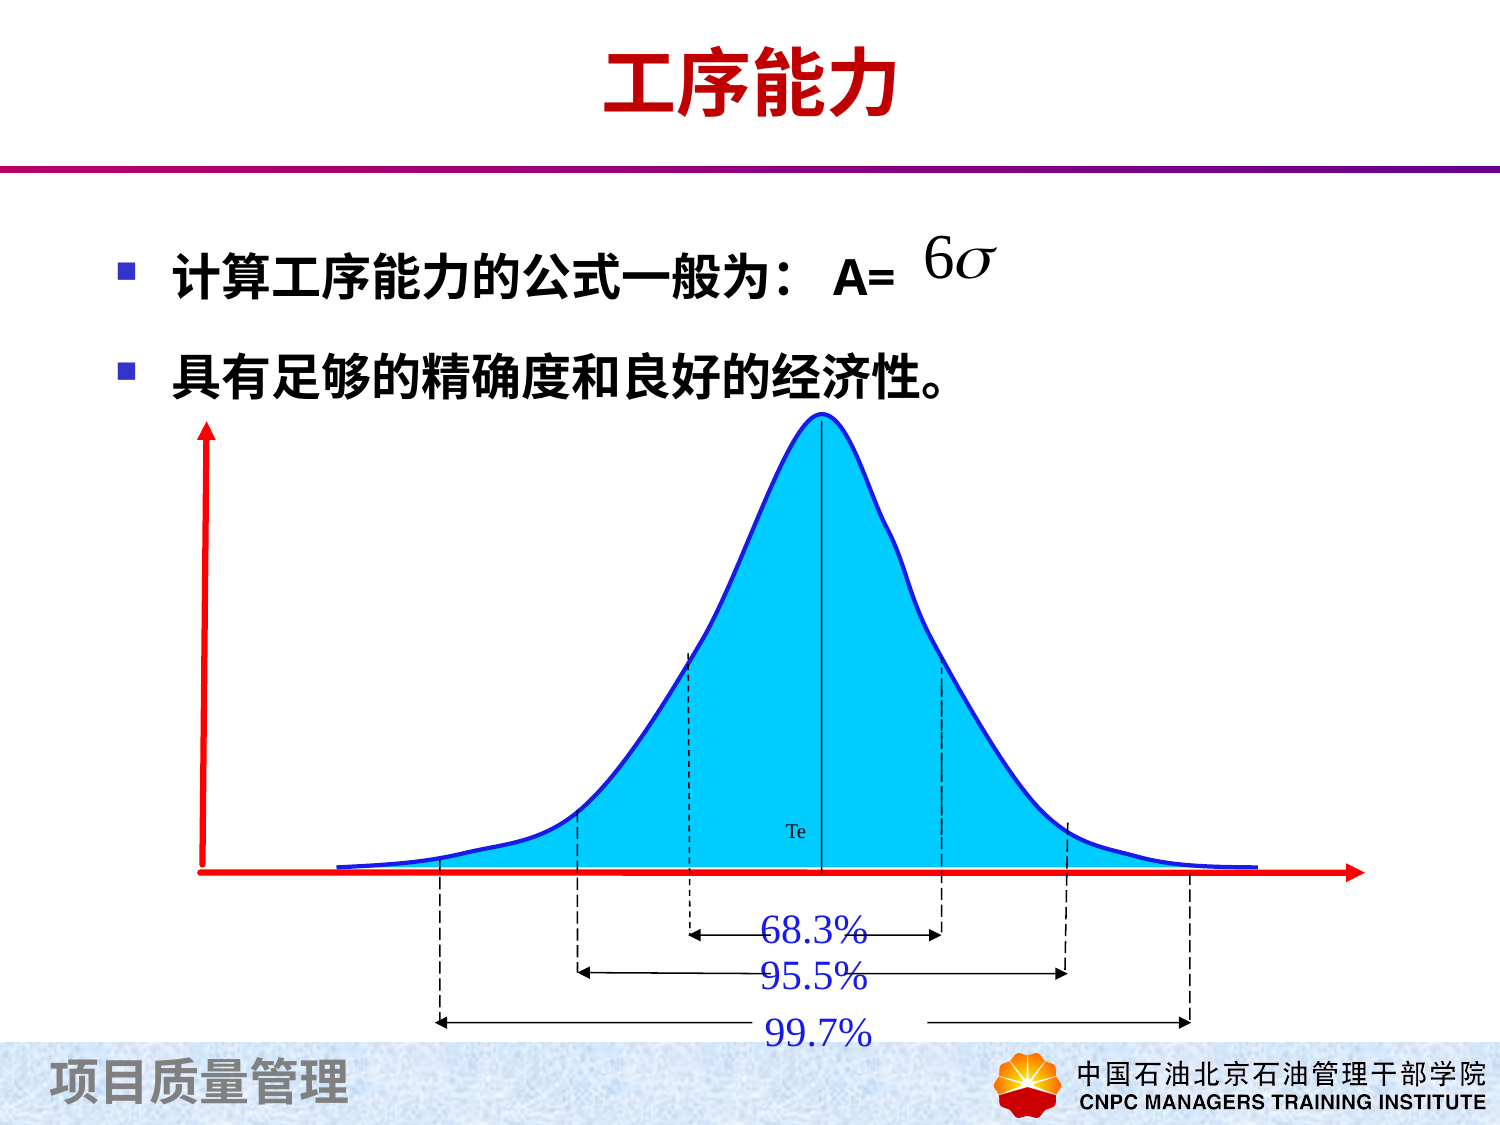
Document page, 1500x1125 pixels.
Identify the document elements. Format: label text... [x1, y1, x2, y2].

list 计算工序能力的公式一般为：A= 具有足够的精确度和良好的经济性。 [100, 207, 1401, 396]
picture [0, 1083, 1500, 1125]
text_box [915, 219, 1011, 295]
picture [112, 1089, 135, 1095]
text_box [0, 397, 1500, 1083]
title 工序能力 [56, 0, 1448, 162]
